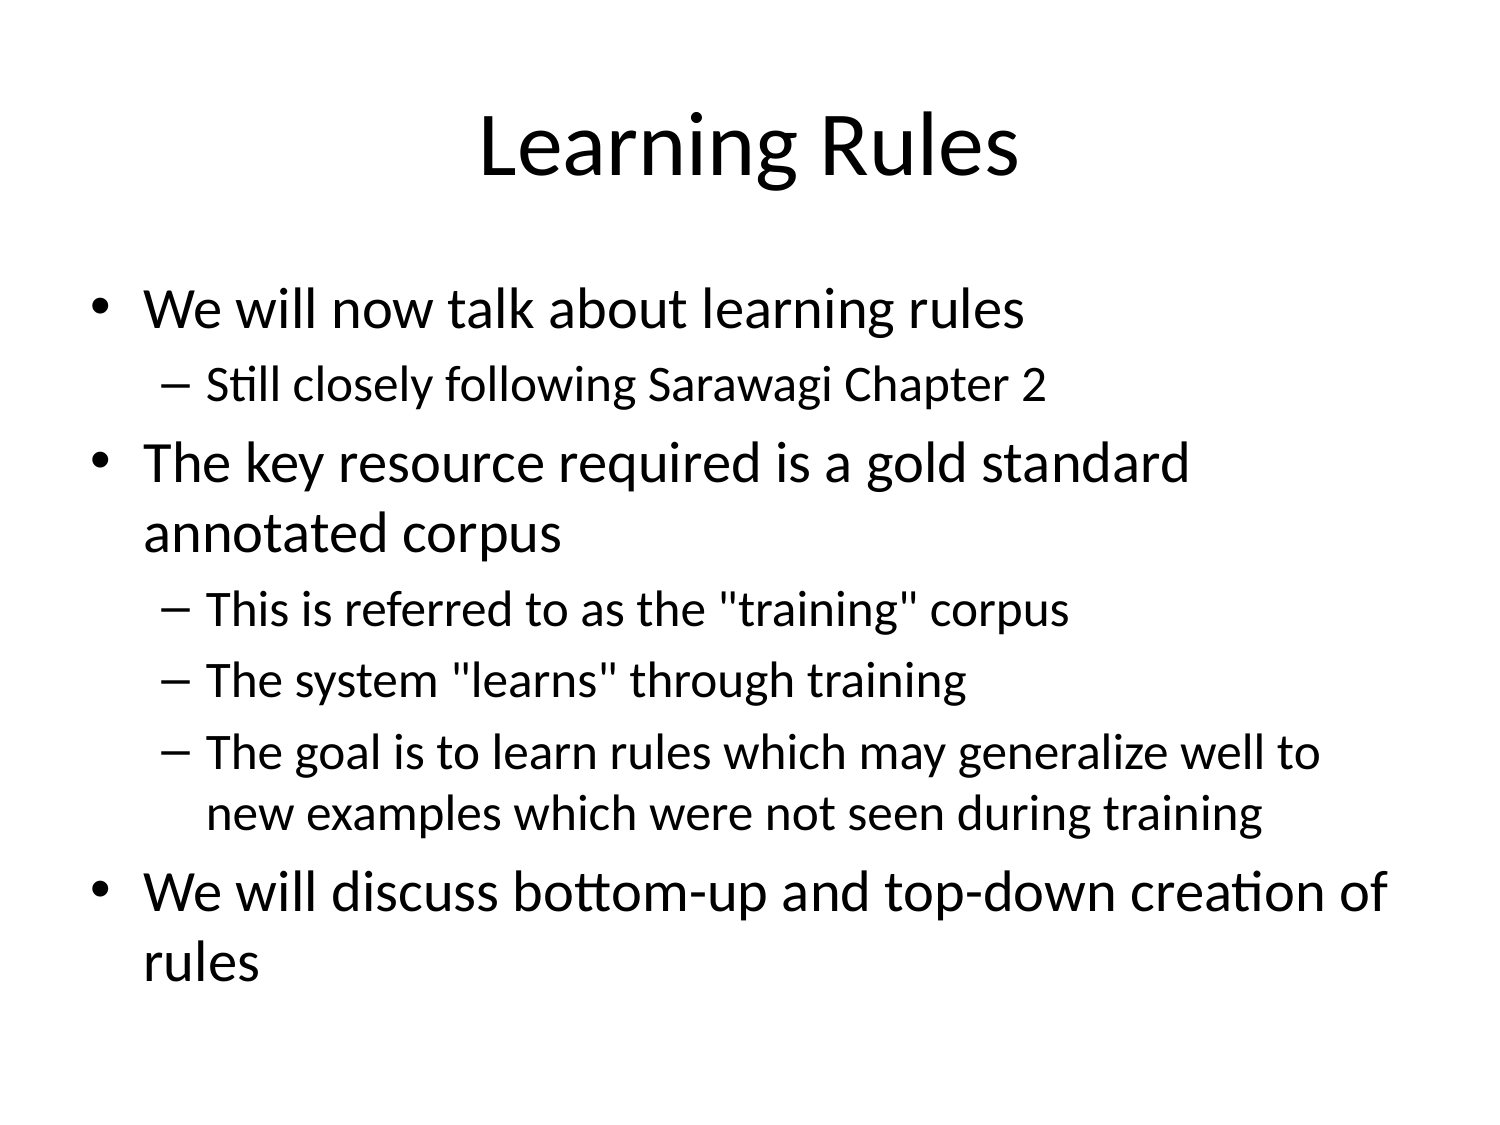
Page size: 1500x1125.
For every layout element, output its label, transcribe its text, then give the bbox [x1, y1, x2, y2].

title Learning Rules [75, 45, 1425, 233]
list We will now talk about learning rules Still closely following Sarawagi Chapter 2 The key resource required is a gold standard annotated corpus This is referred to as the "training" corpus The system "learns" through training The goal is to learn rules which may generalize well to new examples which were not seen during training We will discuss bottom-up and top-down creation of rules [75, 262, 1425, 1005]
